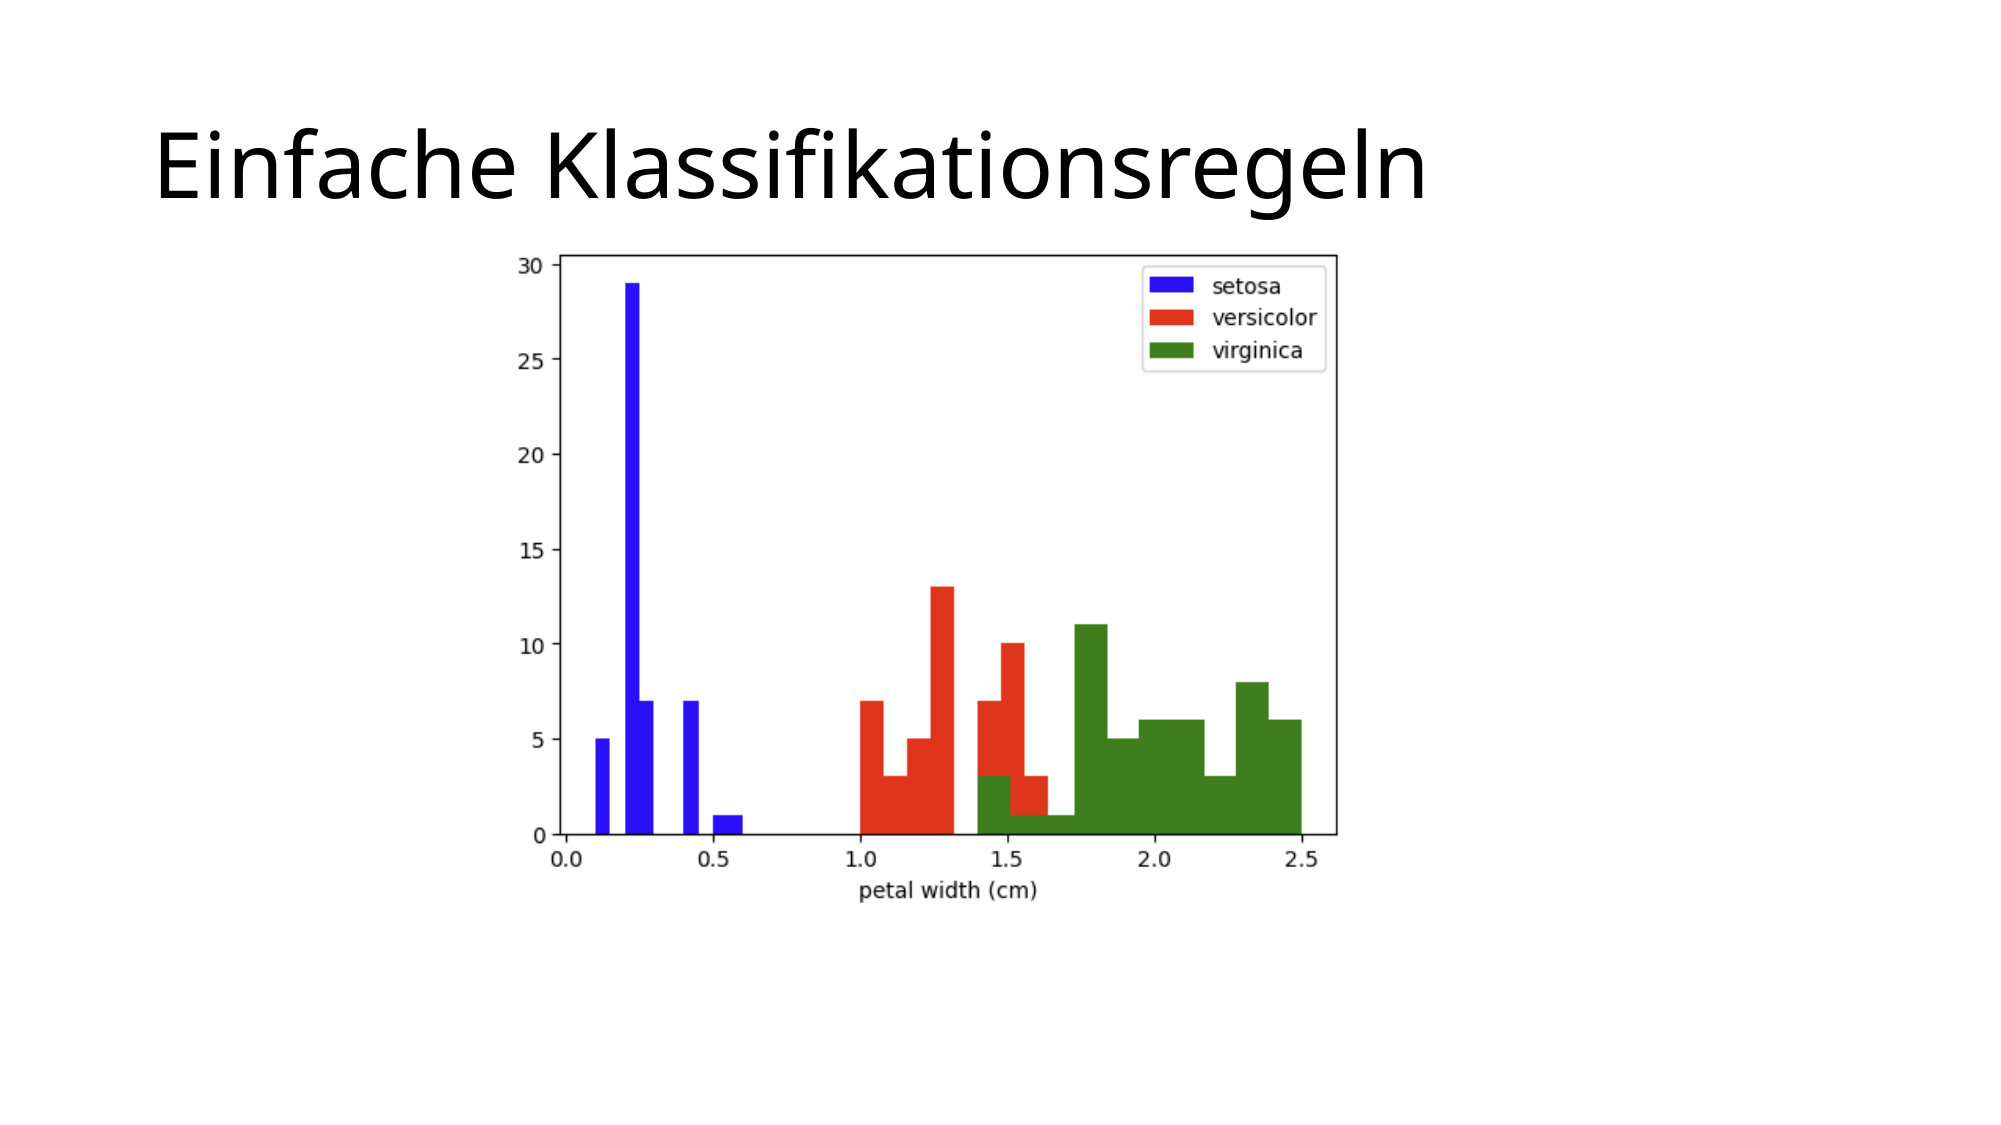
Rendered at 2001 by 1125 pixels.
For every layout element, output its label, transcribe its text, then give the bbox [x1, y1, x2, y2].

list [505, 241, 1352, 915]
title Einfache Klassifikationsregeln [137, 59, 1863, 278]
